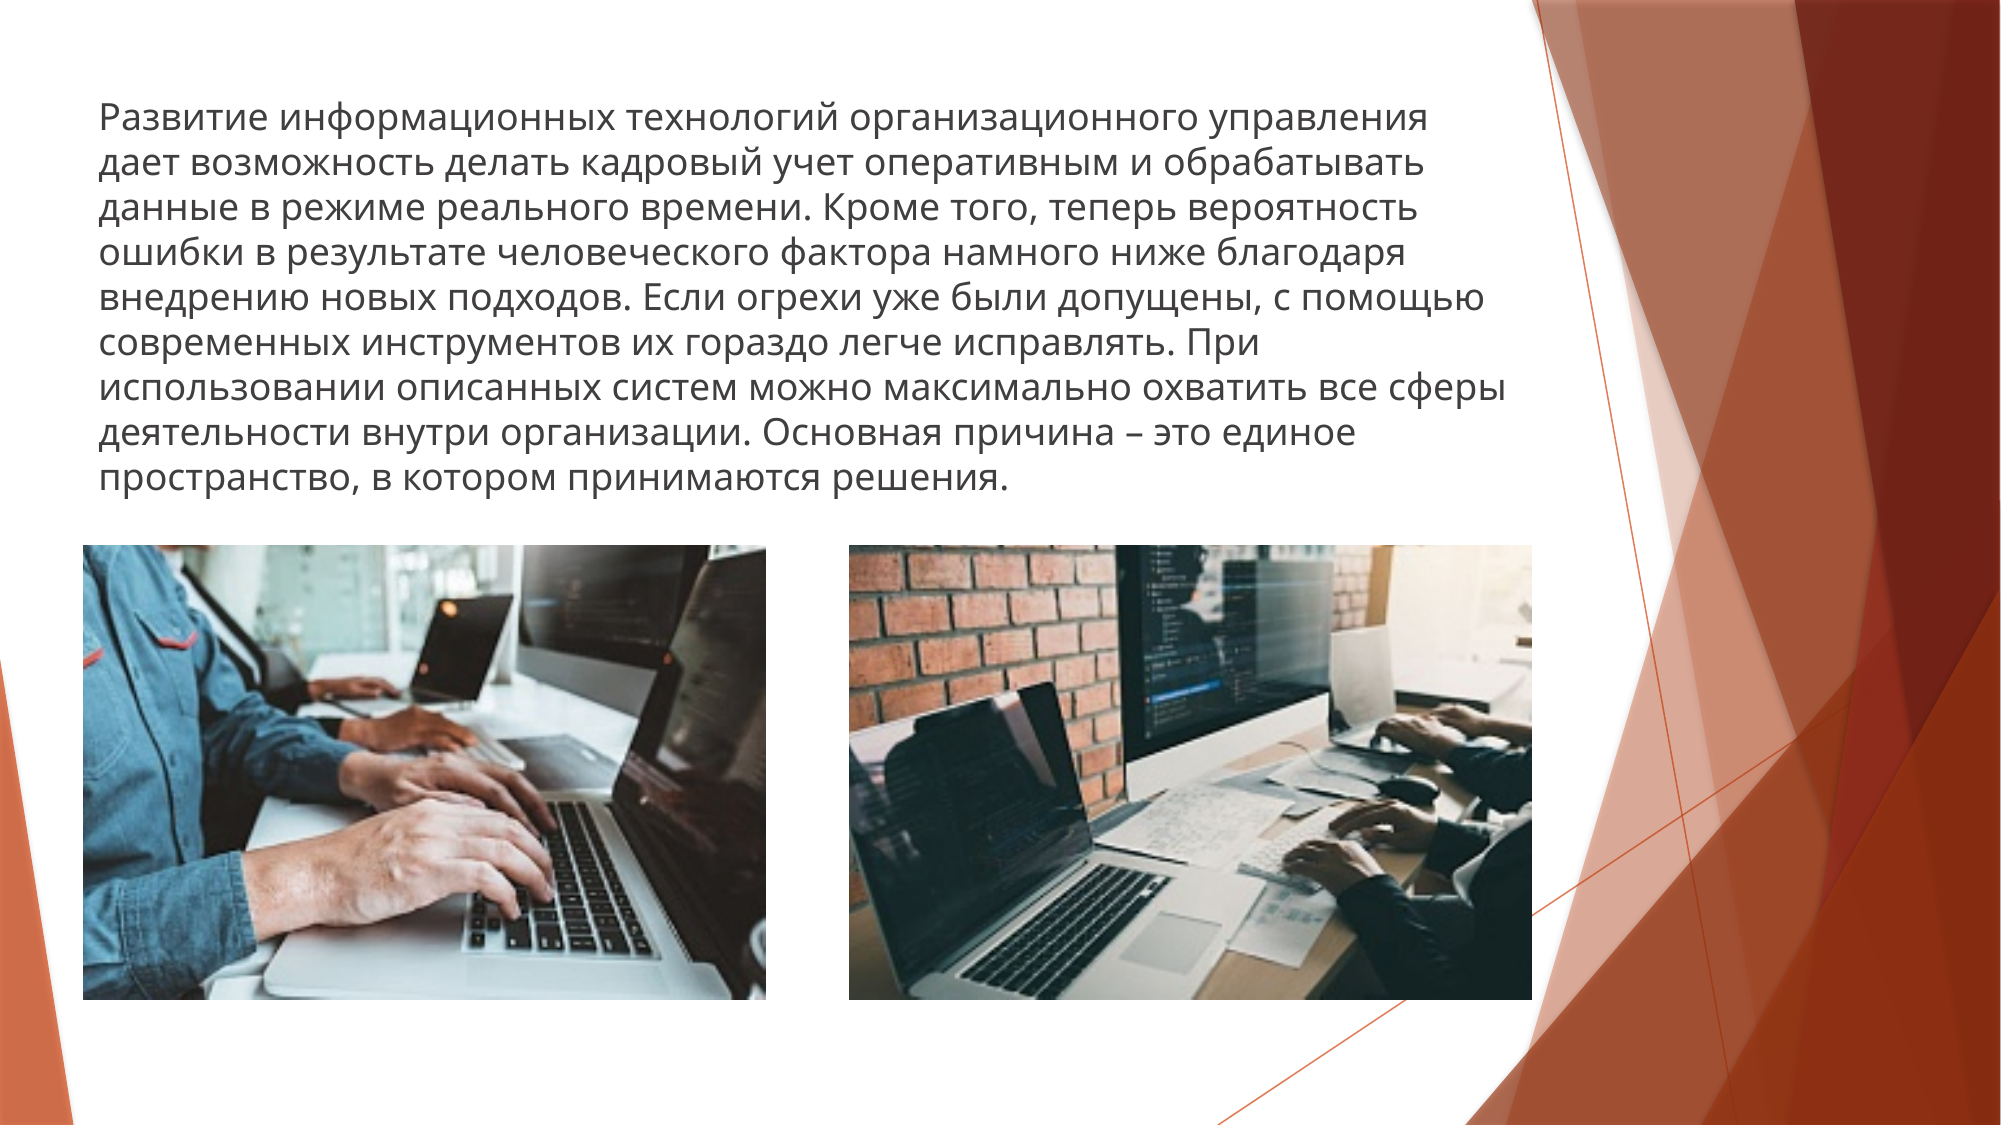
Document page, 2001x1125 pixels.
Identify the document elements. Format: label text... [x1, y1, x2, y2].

picture [849, 545, 1533, 1001]
picture [83, 545, 767, 1001]
text_box Развитие информационных технологий организационного управления дает возможность делать кадровый учет оперативным и обрабатывать данные в режиме реального времени. Кроме того, теперь вероятность ошибки в результате человеческого фактора намного ниже благодаря внедрению новых подходов. Если огрехи уже были допущены, с помощью современных инструментов их гораздо легче исправлять. При использовании описанных систем можно максимально охватить все сферы деятельности внутри организации. Основная причина – это единое пространство, в котором принимаются решения. [83, 85, 1533, 506]
